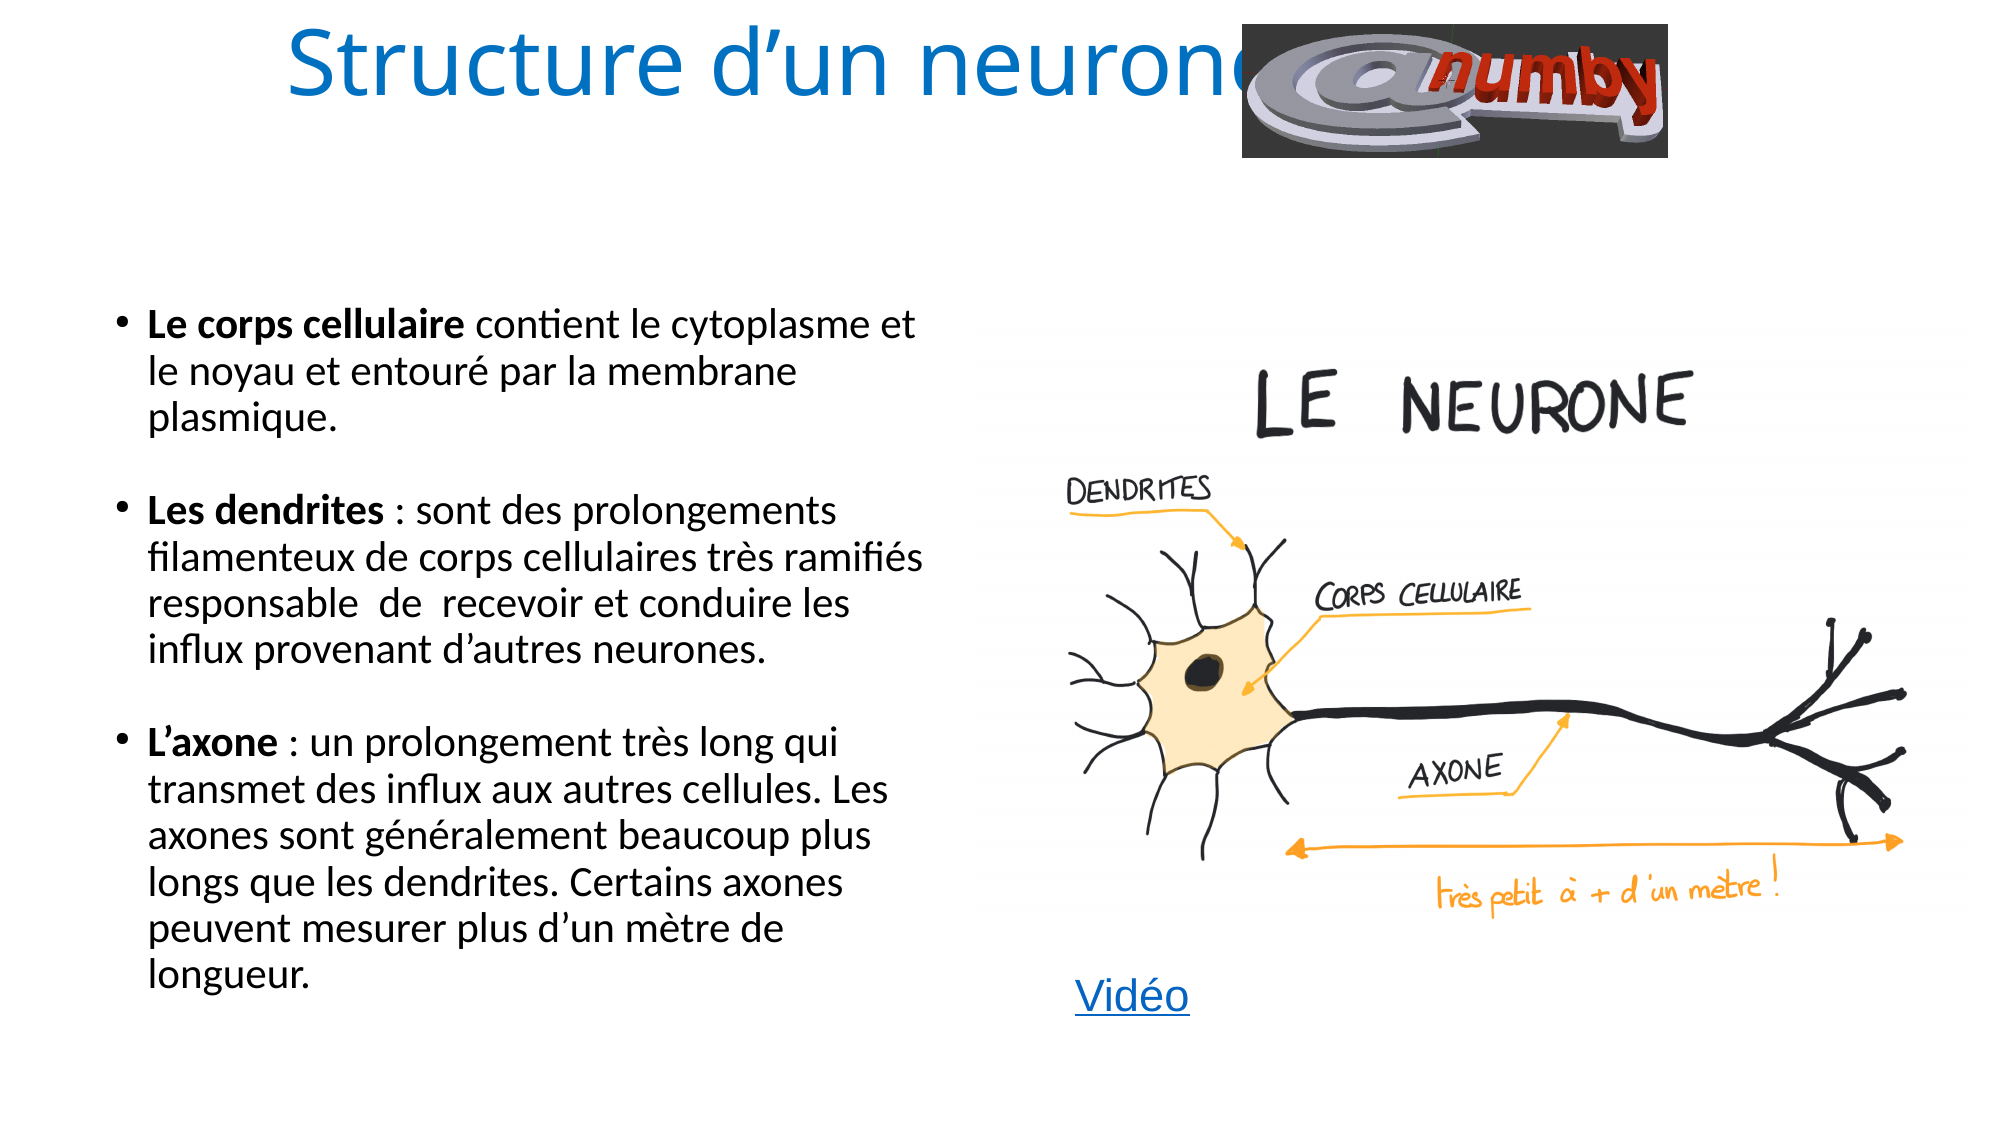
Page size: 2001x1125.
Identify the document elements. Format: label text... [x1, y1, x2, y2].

picture [1242, 24, 1668, 158]
title Structure d’un neurone [271, 2, 2000, 129]
picture [971, 328, 1970, 929]
text_box Vidéo [1057, 956, 1243, 1030]
list Le corps cellulaire contient le cytoplasme et le noyau et entouré par la membrane plasmique. Les dendrites : sont des prolongements filamenteux de corps cellulaires très ramifiés responsable de recevoir et conduire les influx provenant d’autres neurones. L’axone : un prolongement très long qui transmet des influx aux autres cellules. Les axones sont généralement beaucoup plus longs que les dendrites. Certains axones peuvent mesurer plus d’un mètre de longueur. [100, 242, 943, 1043]
